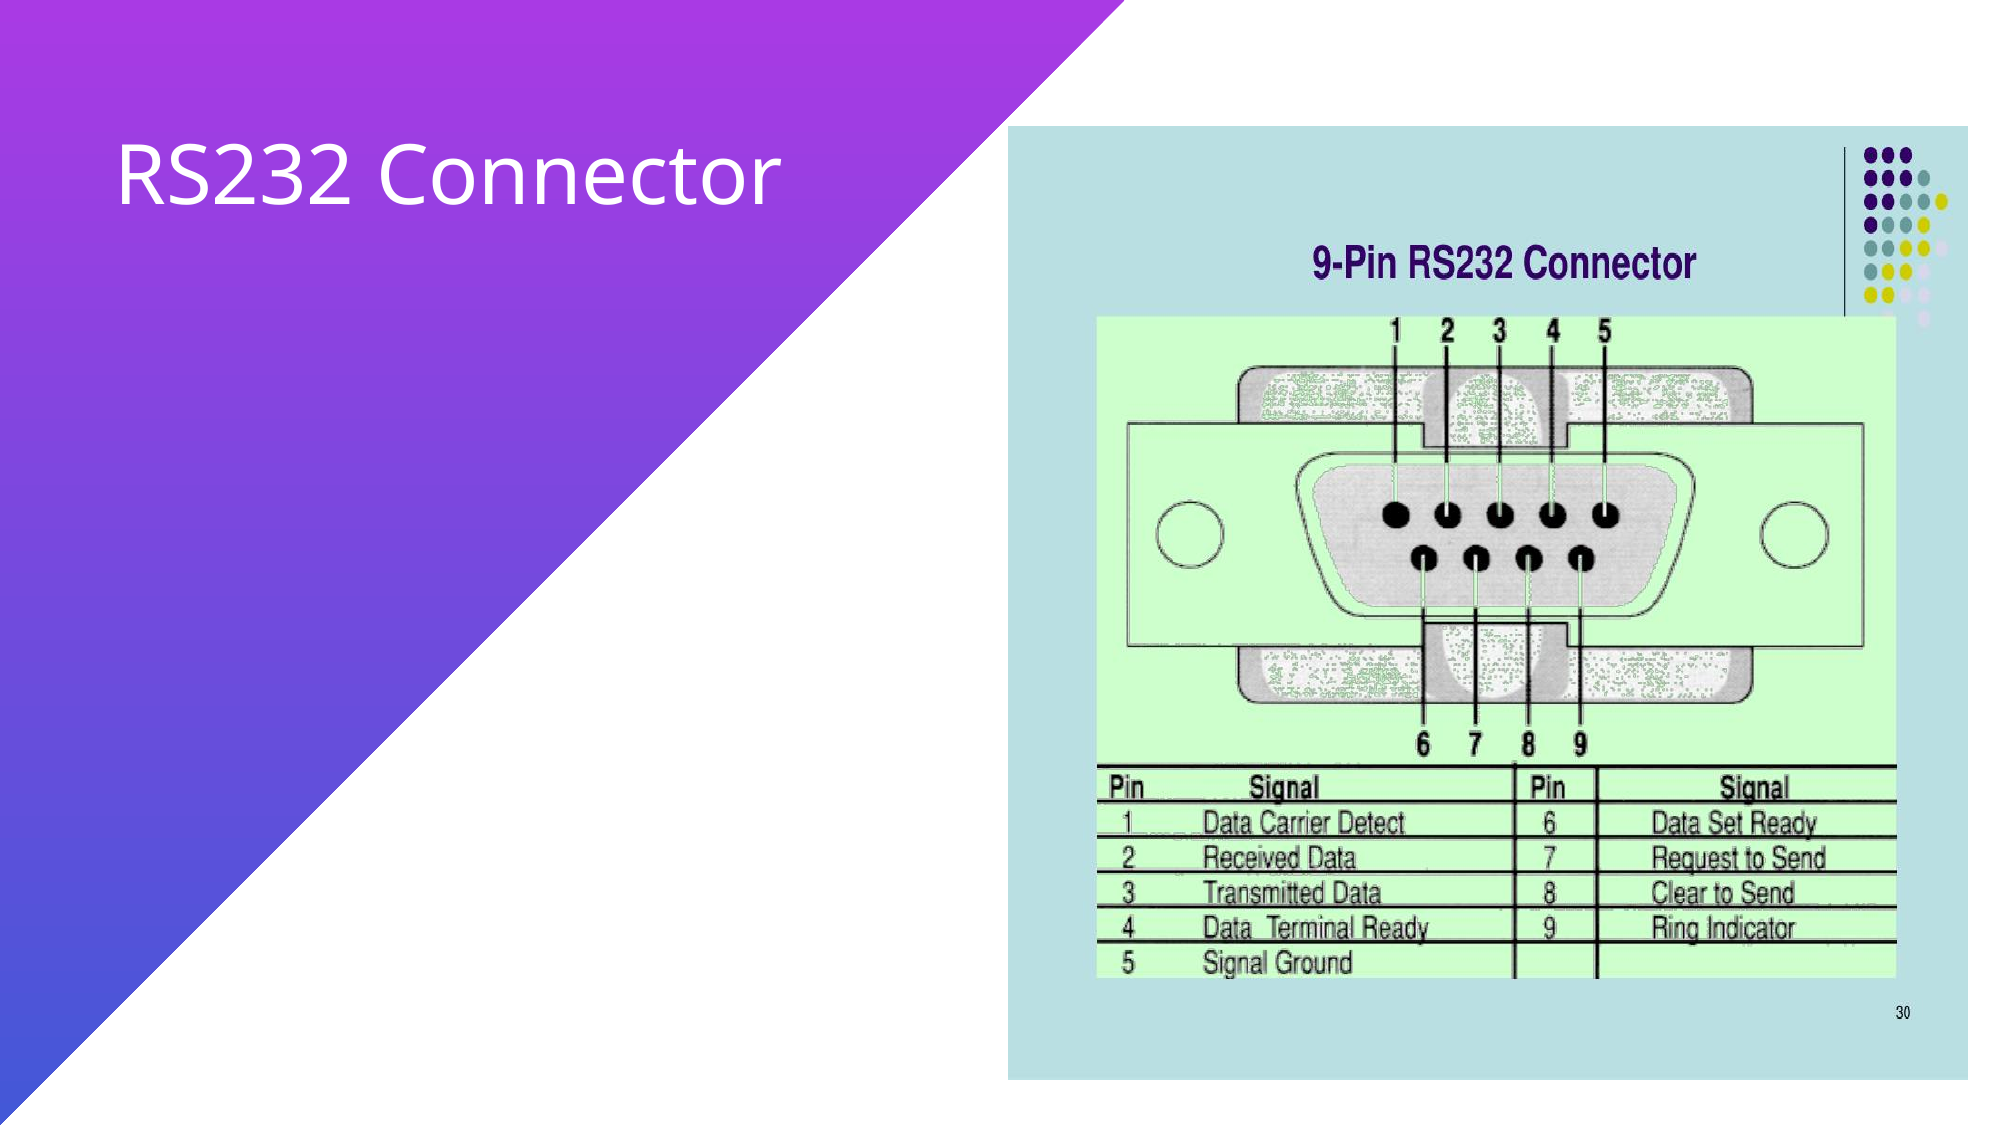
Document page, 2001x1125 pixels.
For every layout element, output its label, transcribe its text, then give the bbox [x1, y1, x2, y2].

text_box RS232 Connector [99, 113, 812, 229]
picture [1008, 126, 1968, 1080]
text_box [0, 0, 1127, 1125]
